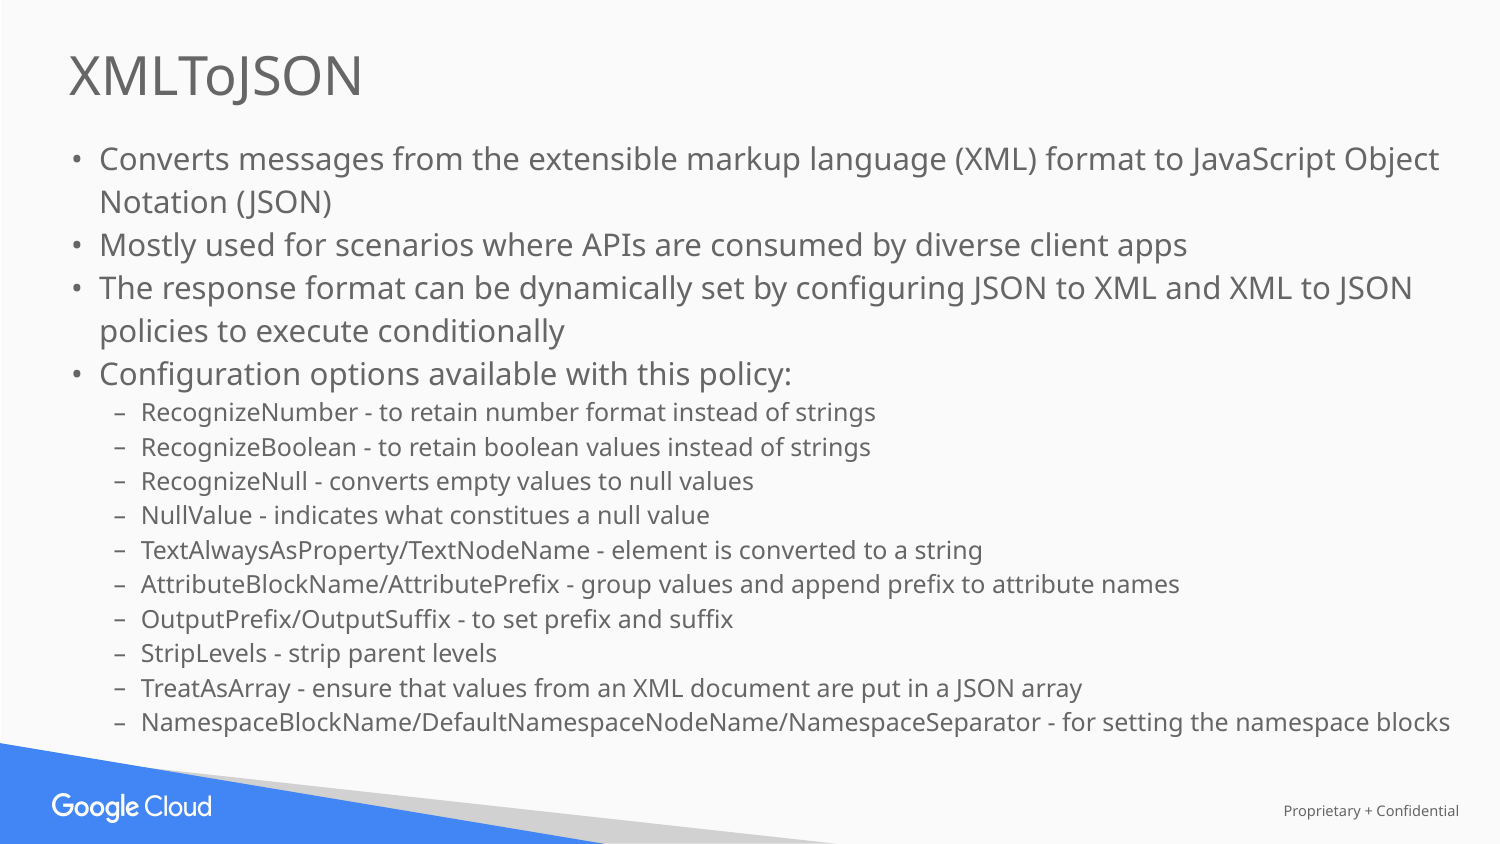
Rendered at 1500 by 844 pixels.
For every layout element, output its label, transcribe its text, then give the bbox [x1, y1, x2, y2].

title XMLToJSON [58, 32, 1339, 116]
picture [52, 793, 211, 823]
list Converts messages from the extensible markup language (XML) format to JavaScript Object Notation (JSON) Mostly used for scenarios where APIs are consumed by diverse client apps The response format can be dynamically set by configuring JSON to XML and XML to JSON policies to execute conditionally Configuration options available with this policy: RecognizeNumber - to retain number format instead of strings RecognizeBoolean - to retain boolean values instead of strings RecognizeNull - converts empty values to null values NullValue - indicates what constitues a null value TextAlwaysAsProperty/TextNodeName - element is converted to a string AttributeBlockName/AttributePrefix - group values and append prefix to attribute names OutputPrefix/OutputSuffix - to set prefix and suffix StripLevels - strip parent levels TreatAsArray - ensure that values from an XML document are put in a JSON array NamespaceBlockName/DefaultNamespaceNodeName/NamespaceSeparator - for setting the namespace blocks [58, 128, 1477, 791]
